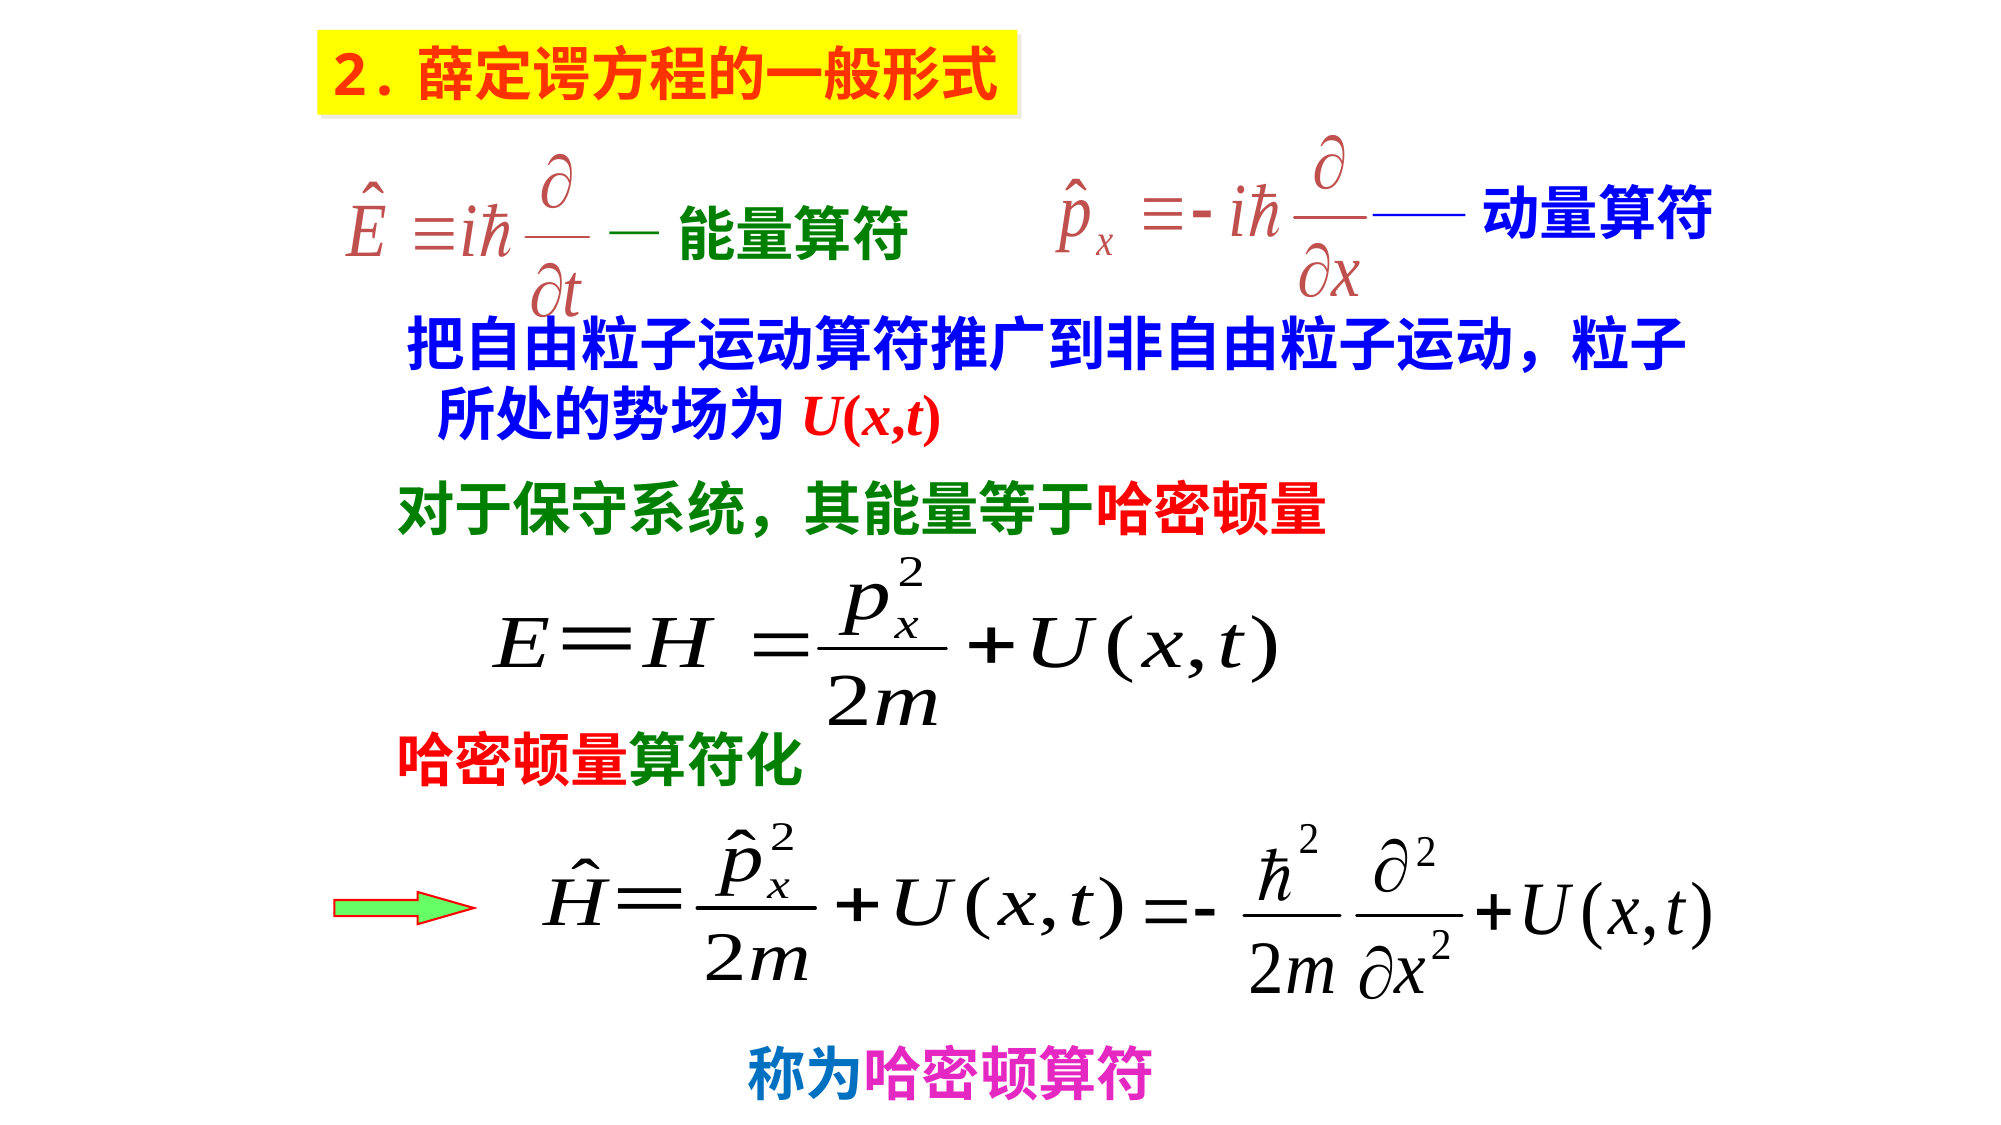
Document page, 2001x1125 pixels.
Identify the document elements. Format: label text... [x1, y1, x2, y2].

text_box 2.薛定谔方程的一般形式 [317, 29, 1018, 115]
text_box 哈密顿量算符化 [381, 715, 836, 801]
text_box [1109, 801, 1727, 1016]
text_box 对于保守系统，其能量等于哈密顿量 [381, 464, 1374, 550]
text_box —能量算符 [604, 189, 952, 275]
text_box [334, 134, 601, 329]
text_box 称为哈密顿算符 [732, 1029, 1170, 1115]
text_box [476, 535, 1295, 743]
text_box [334, 891, 474, 925]
text_box ——动量算符 [1377, 168, 1730, 254]
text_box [527, 803, 1105, 996]
text_box 把自由粒子运动算符推广到非自由粒子运动，粒子所处的势场为U(x,t) [391, 299, 1727, 455]
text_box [1040, 114, 1374, 309]
